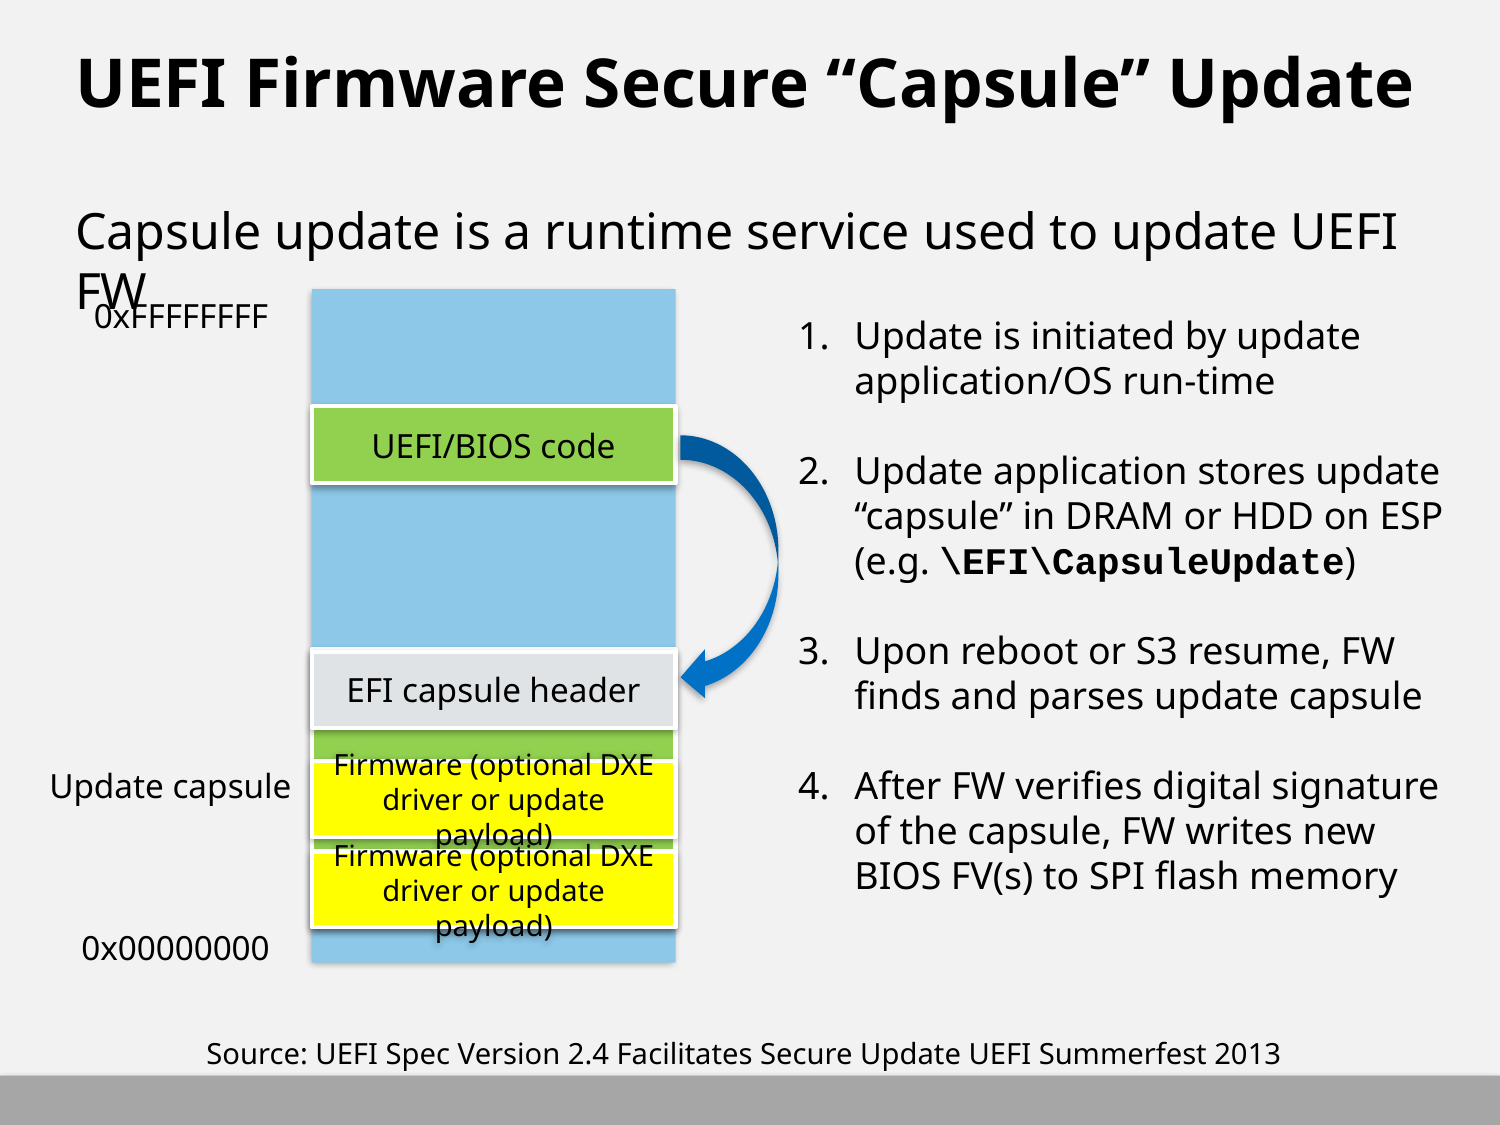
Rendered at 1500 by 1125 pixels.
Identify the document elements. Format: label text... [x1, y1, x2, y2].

text_box 0xFFFFFFFF [79, 287, 284, 343]
text_box [311, 844, 676, 851]
text_box [311, 288, 676, 405]
list Capsule update is a runtime service used to update UEFI FW [75, 199, 1446, 757]
text_box Firmware (optional DXE driver or update payload) [311, 851, 676, 928]
text_box Update capsule [34, 757, 307, 813]
text_box [679, 434, 780, 699]
text_box [311, 936, 676, 963]
text_box [311, 735, 676, 760]
text_box Source: UEFI Spec Version 2.4 Facilitates Secure Update UEFI Summerfest 2013 [191, 1027, 1313, 1078]
text_box [311, 492, 676, 648]
text_box 0x00000000 [66, 919, 285, 975]
text_box UEFI/BIOS code [311, 405, 676, 484]
title UEFI Firmware Secure “Capsule” Update [75, 40, 1425, 199]
text_box EFI capsule header [311, 651, 676, 728]
text_box Update is initiated by update application/OS run‐time Update application stores update “capsule” in DRAM or HDD on ESP (e.g. \EFI\CapsuleUpdate) Upon reboot or S3 resume, FW finds and parses update capsule After FW verifies digital signature of the capsule, FW writes new BIOS FV(s) to SPI flash memory [783, 304, 1462, 905]
text_box Firmware (optional DXE driver or update payload) [311, 760, 676, 838]
list Capsule update is a runtime service used to update UEFI FW [75, 591, 1446, 1022]
